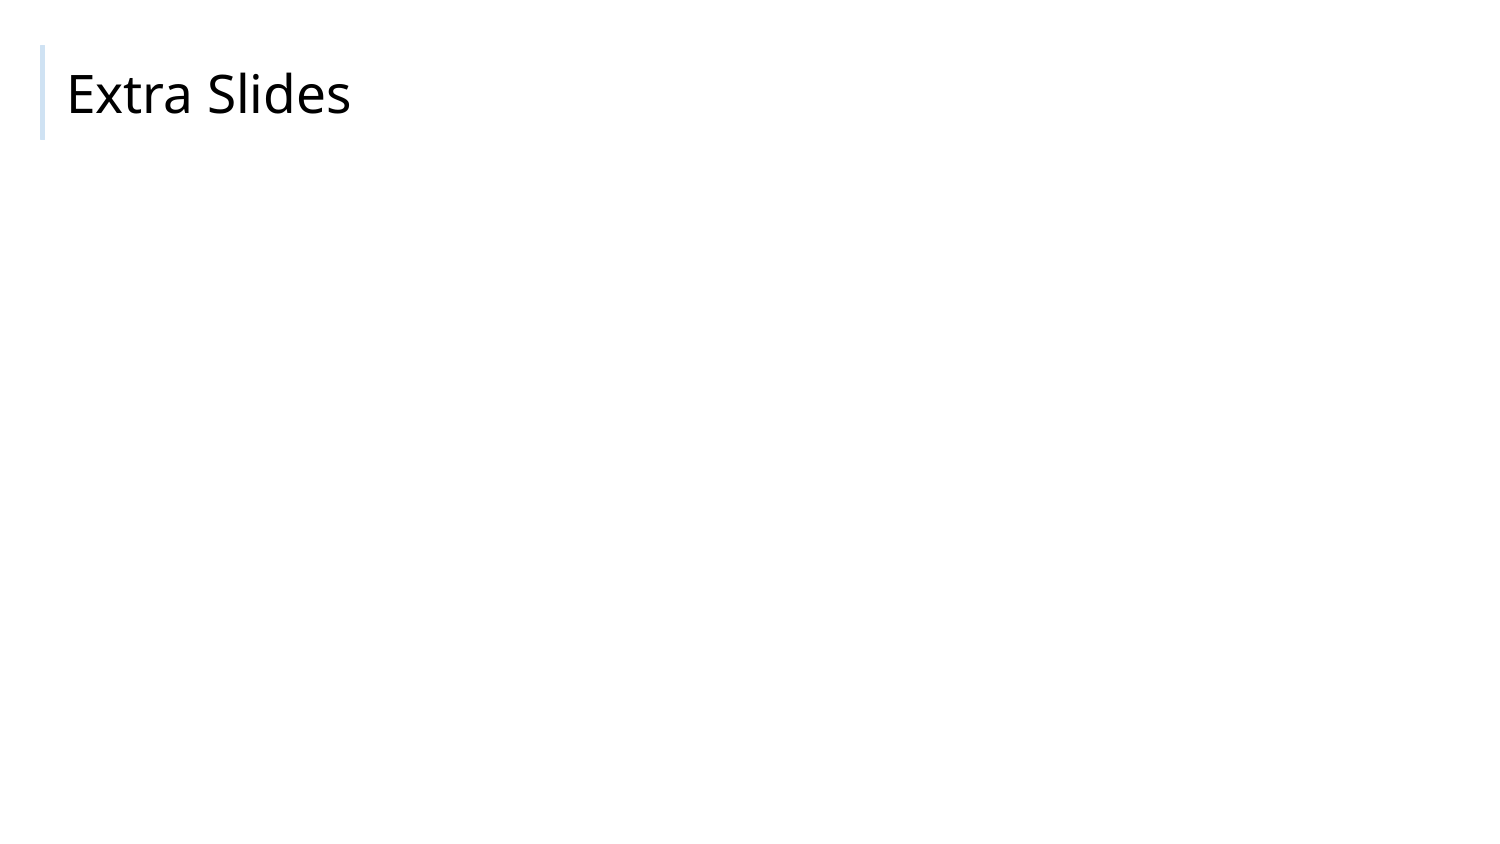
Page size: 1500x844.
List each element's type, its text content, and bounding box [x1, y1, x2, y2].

title Extra Slides [51, 45, 1449, 140]
text_box [40, 45, 45, 140]
